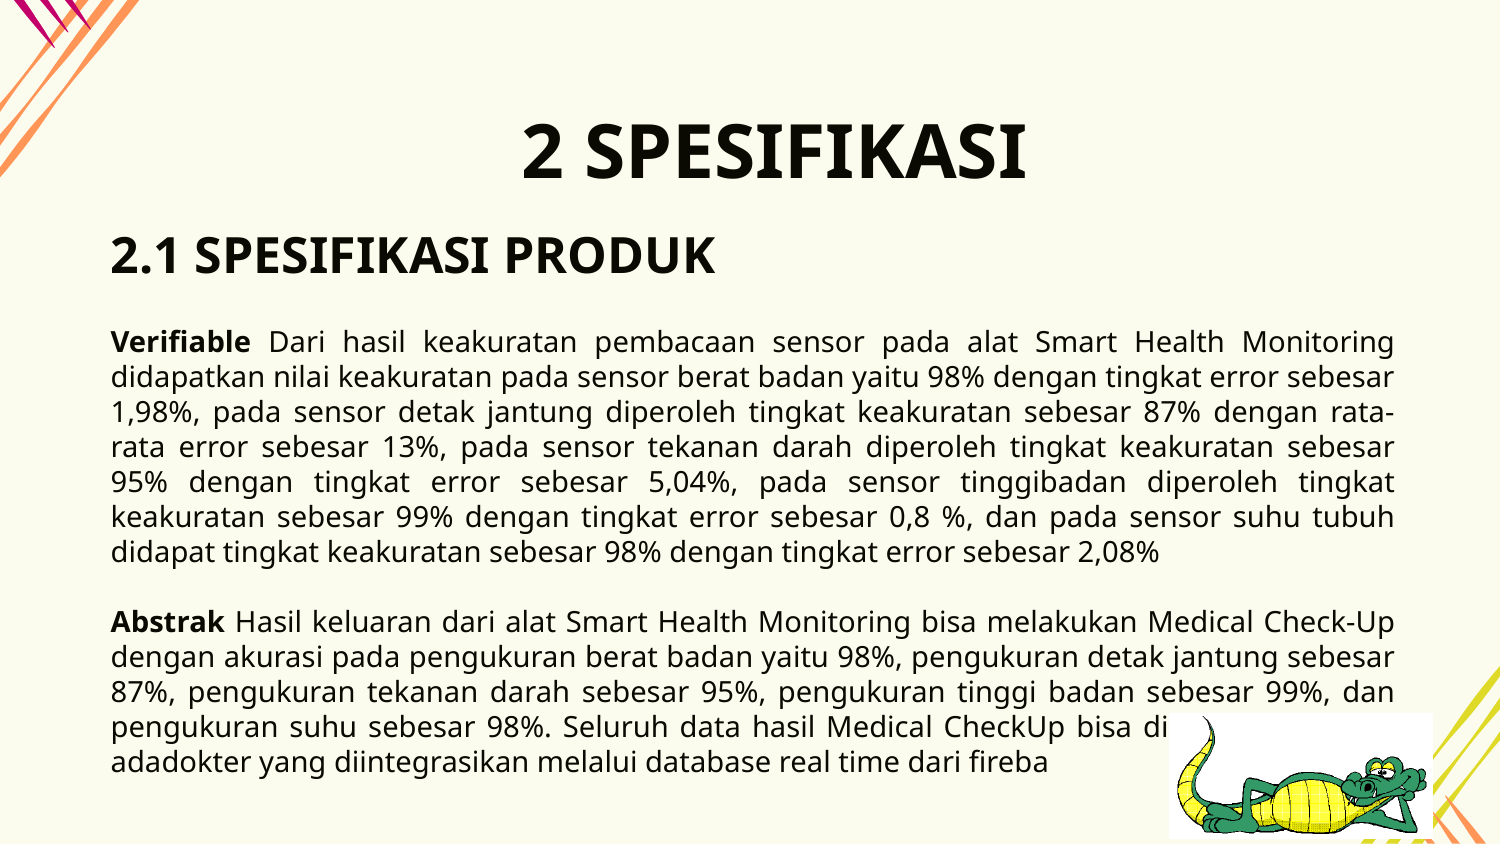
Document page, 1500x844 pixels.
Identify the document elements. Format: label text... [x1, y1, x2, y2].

picture [1169, 713, 1433, 839]
title 2 SPESIFIKASI [116, 88, 1433, 190]
subtitle 2.1 SPESIFIKASI PRODUK Verifiable Dari hasil keakuratan pembacaan sensor pada alat Smart Health Monitoring didapatkan nilai keakuratan pada sensor berat badan yaitu 98% dengan tingkat error sebesar 1,98%, pada sensor detak jantung diperoleh tingkat keakuratan sebesar 87% dengan rata-rata error sebesar 13%, pada sensor tekanan darah diperoleh tingkat keakuratan sebesar 95% dengan tingkat error sebesar 5,04%, pada sensor tinggibadan diperoleh tingkat keakuratan sebesar 99% dengan tingkat error sebesar 0,8 %, dan pada sensor suhu tubuh didapat tingkat keakuratan sebesar 98% dengan tingkat error sebesar 2,08% Abstrak Hasil keluaran dari alat Smart Health Monitoring bisa melakukan Medical Check-Up dengan akurasi pada pengukuran berat badan yaitu 98%, pengukuran detak jantung sebesar 87%, pengukuran tekanan darah sebesar 95%, pengukuran tinggi badan sebesar 99%, dan pengukuran suhu sebesar 98%. Seluruh data hasil Medical CheckUp bisa dikirim ke aplikasi adadokter yang diintegrasikan melalui database real time dari fireba [95, 208, 1412, 790]
